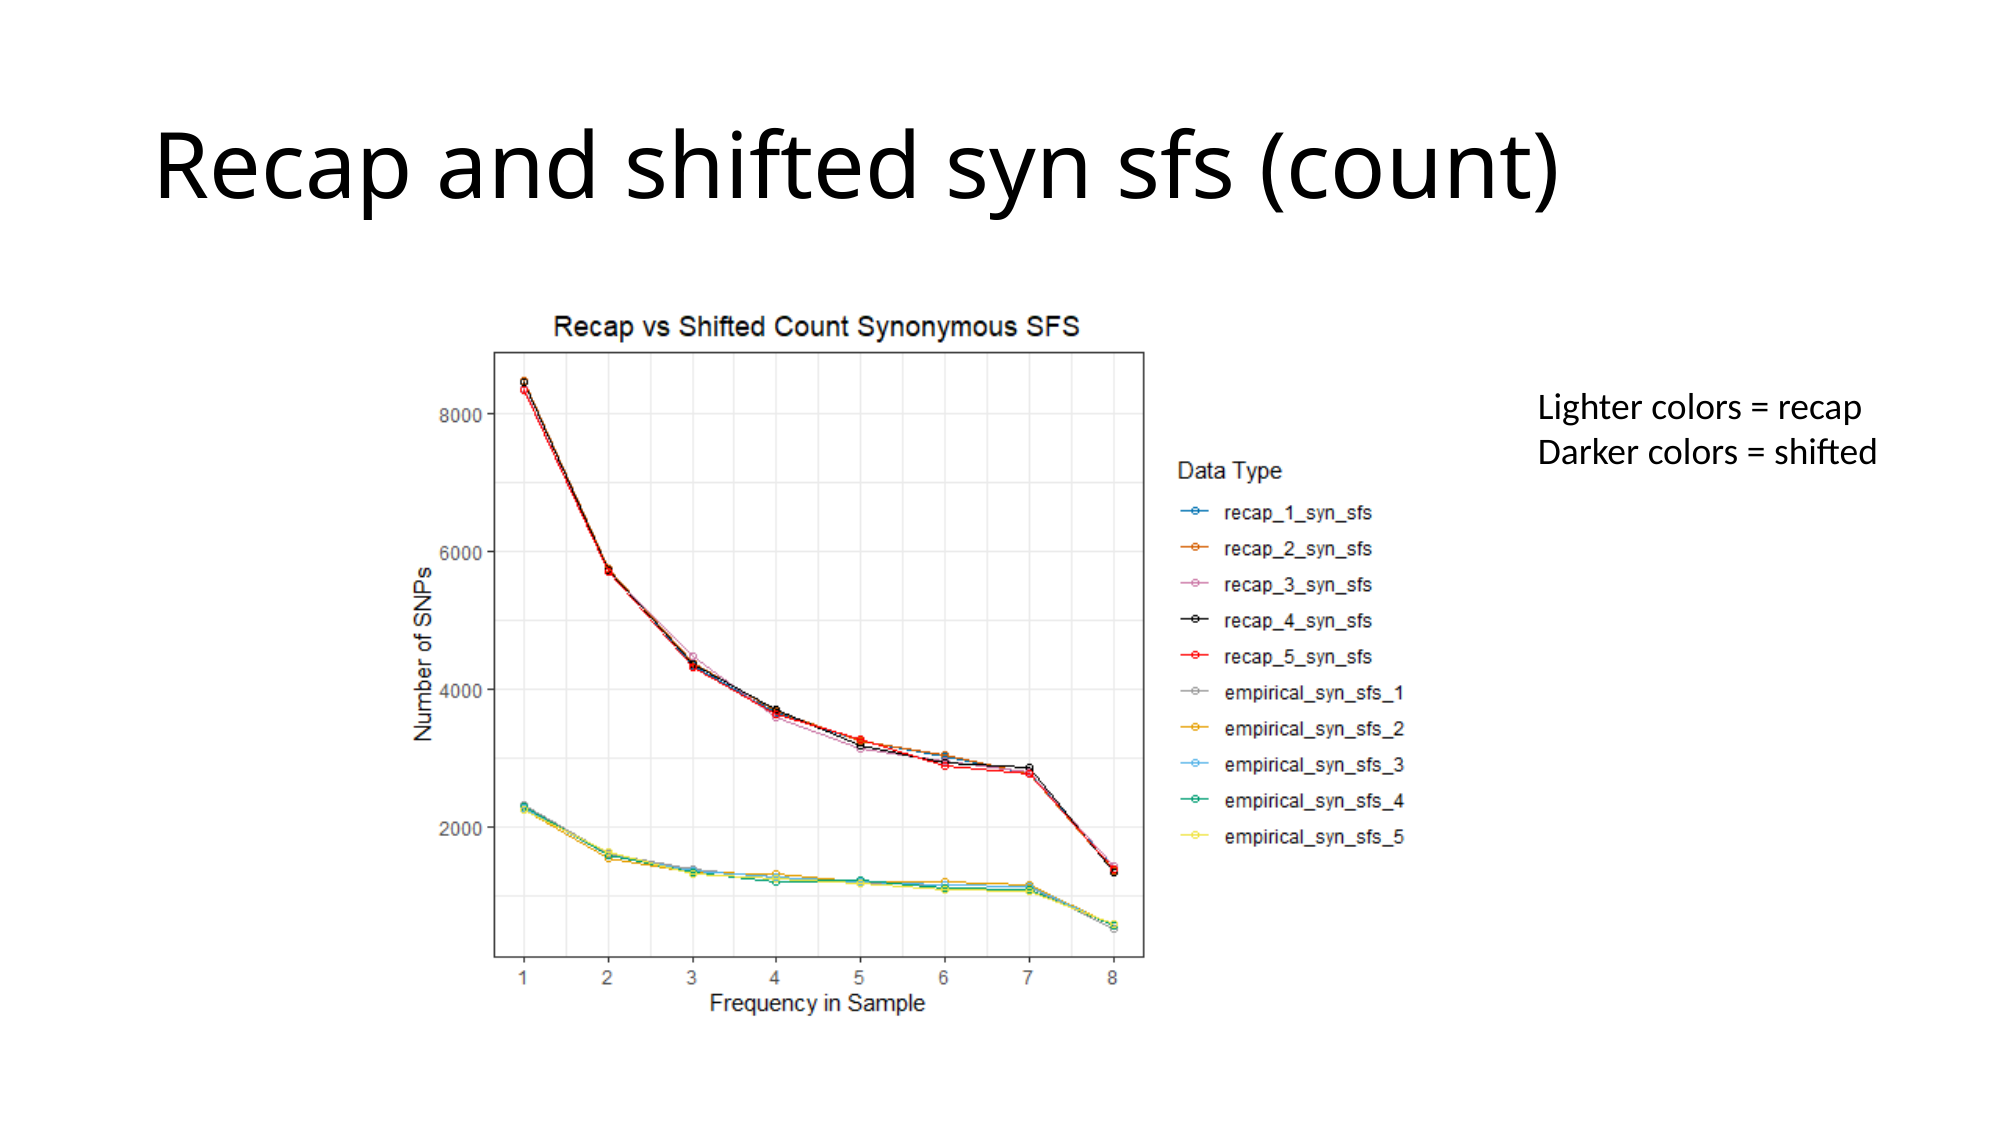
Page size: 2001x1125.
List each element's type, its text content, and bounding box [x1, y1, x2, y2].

picture [400, 302, 1428, 1027]
text_box Lighter colors = recap Darker colors = shifted [1523, 374, 1894, 480]
title Recap and shifted syn sfs (count) [137, 59, 1863, 278]
